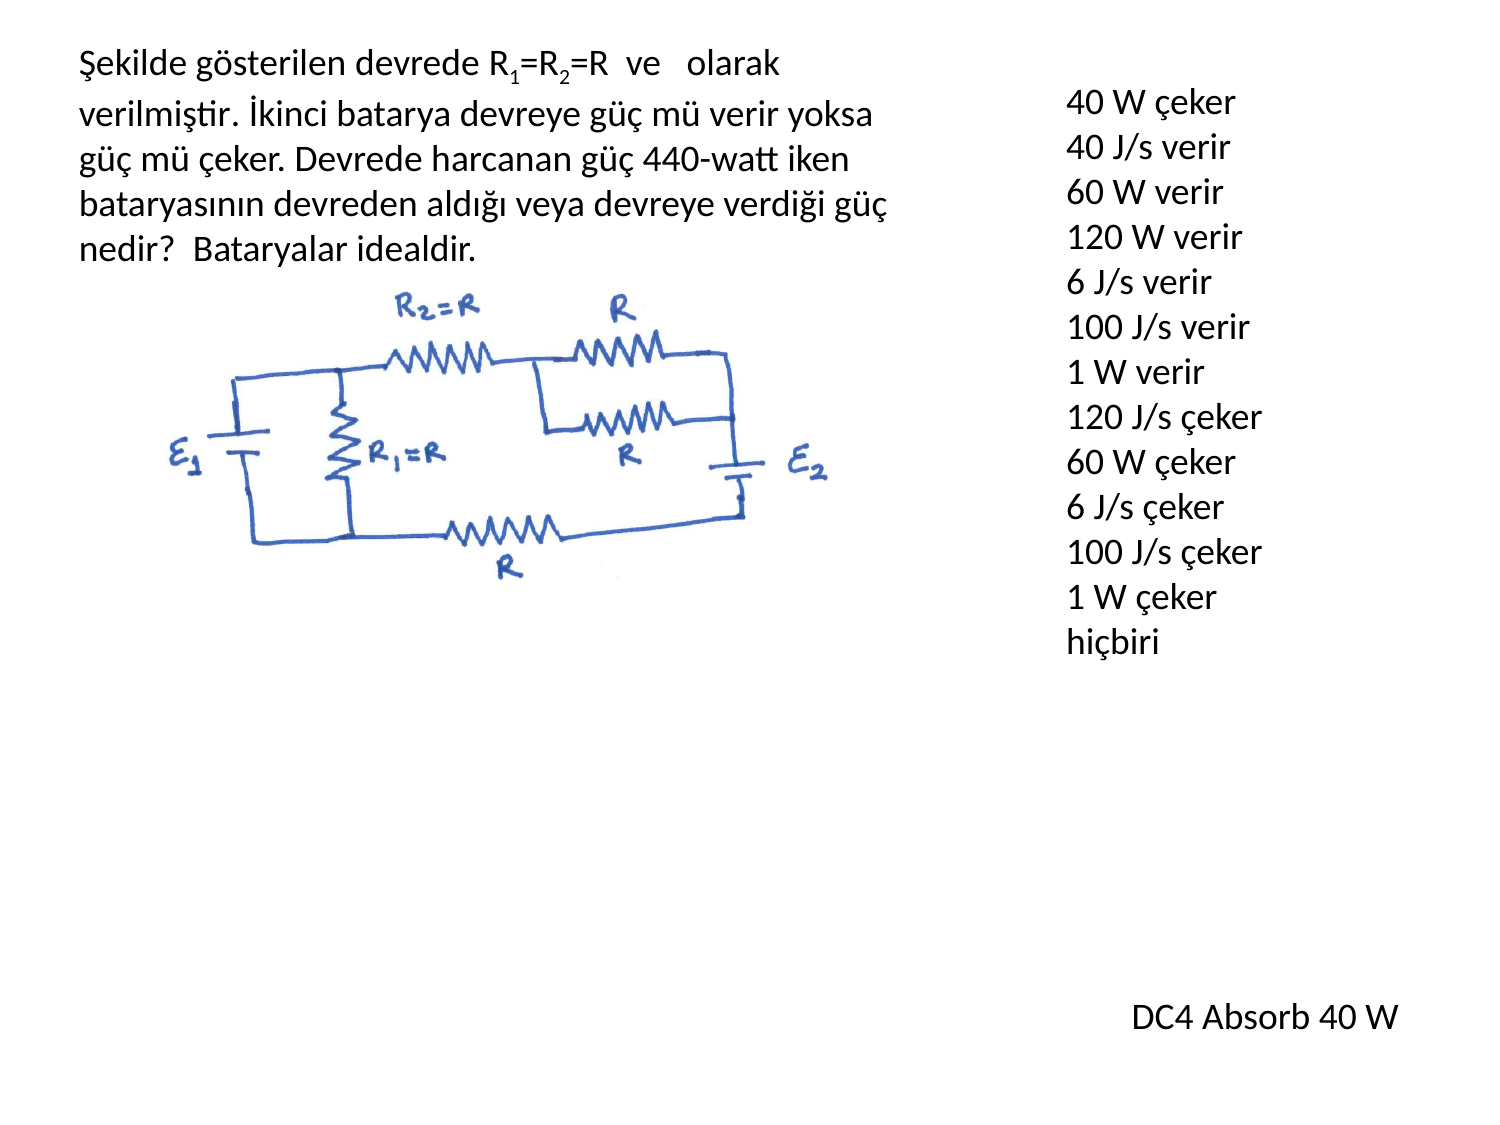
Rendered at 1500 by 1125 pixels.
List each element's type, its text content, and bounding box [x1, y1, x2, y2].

text_box DC4 Absorb 40 W [1116, 984, 1471, 1045]
text_box 40 W çeker 40 J/s verir 60 W verir 120 W verir 6 J/s verir 100 J/s verir 1 W verir 120 J/s çeker 60 W çeker 6 J/s çeker 100 J/s çeker 1 W çeker hiçbiri [1051, 69, 1500, 714]
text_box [64, 30, 932, 597]
